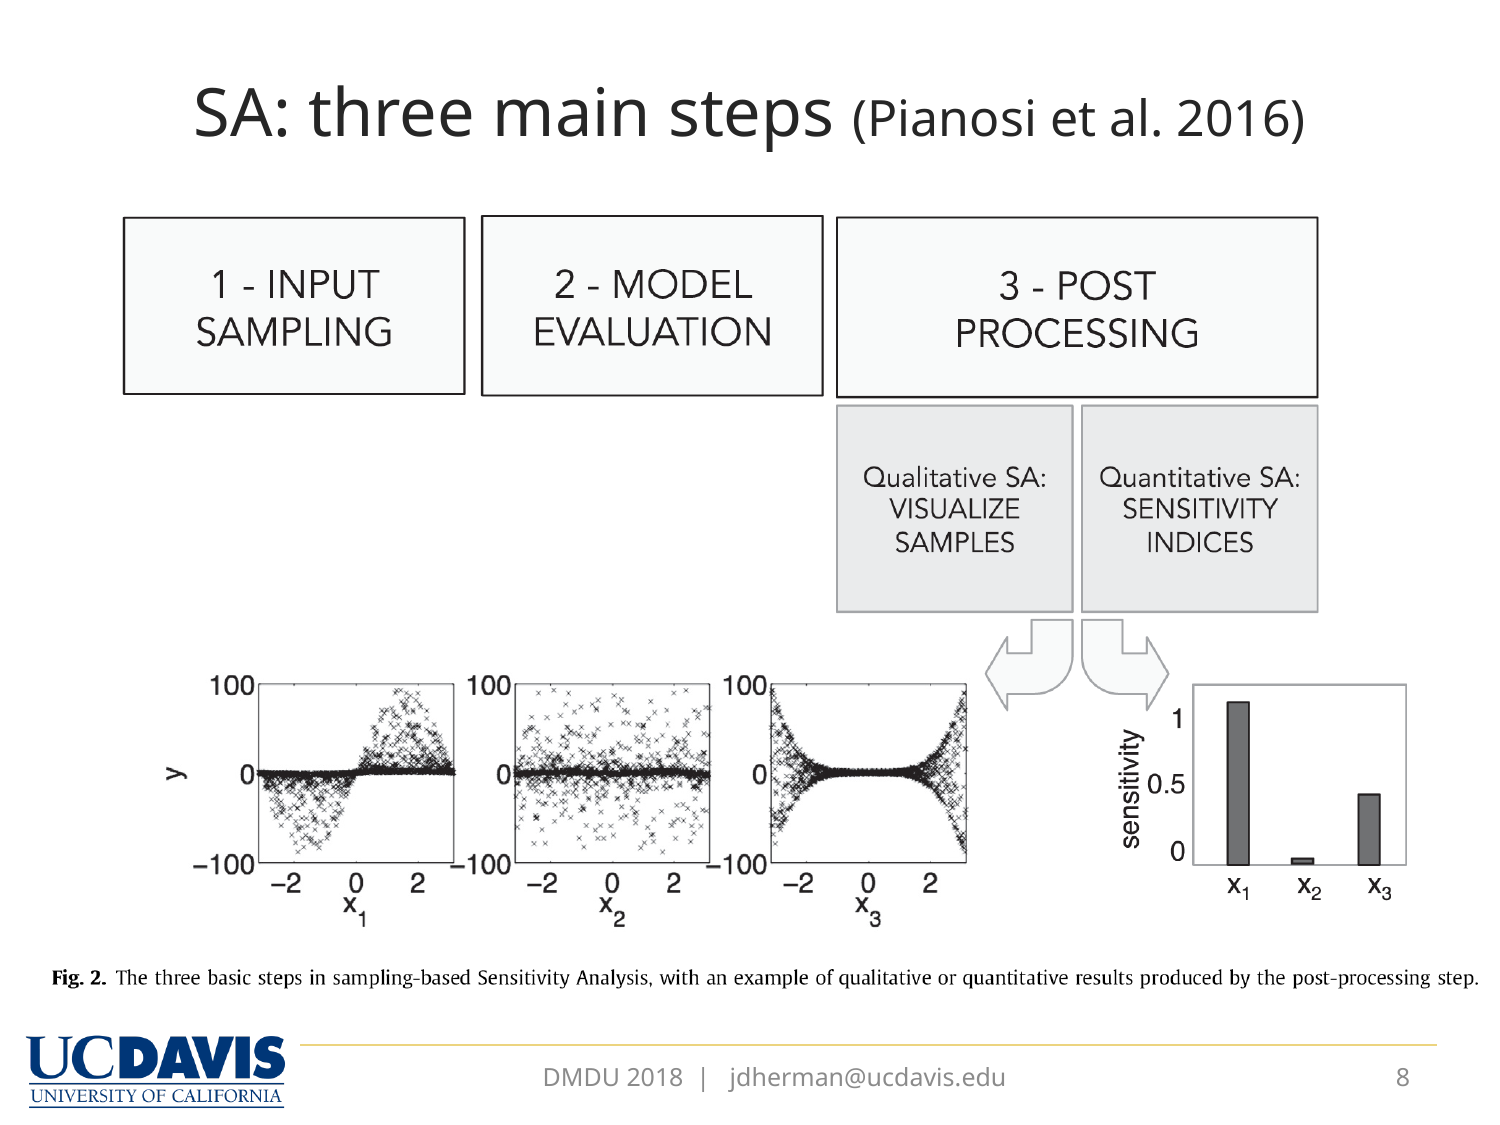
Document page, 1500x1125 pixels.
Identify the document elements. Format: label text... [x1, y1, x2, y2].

picture [0, 196, 1500, 1004]
title SA: three main steps (Pianosi et al. 2016) [75, 45, 1425, 175]
slide_number 8 [1237, 1056, 1425, 1100]
picture [24, 1034, 288, 1109]
footer DMDU 2018 | jdherman@ucdavis.edu [350, 1056, 1200, 1100]
